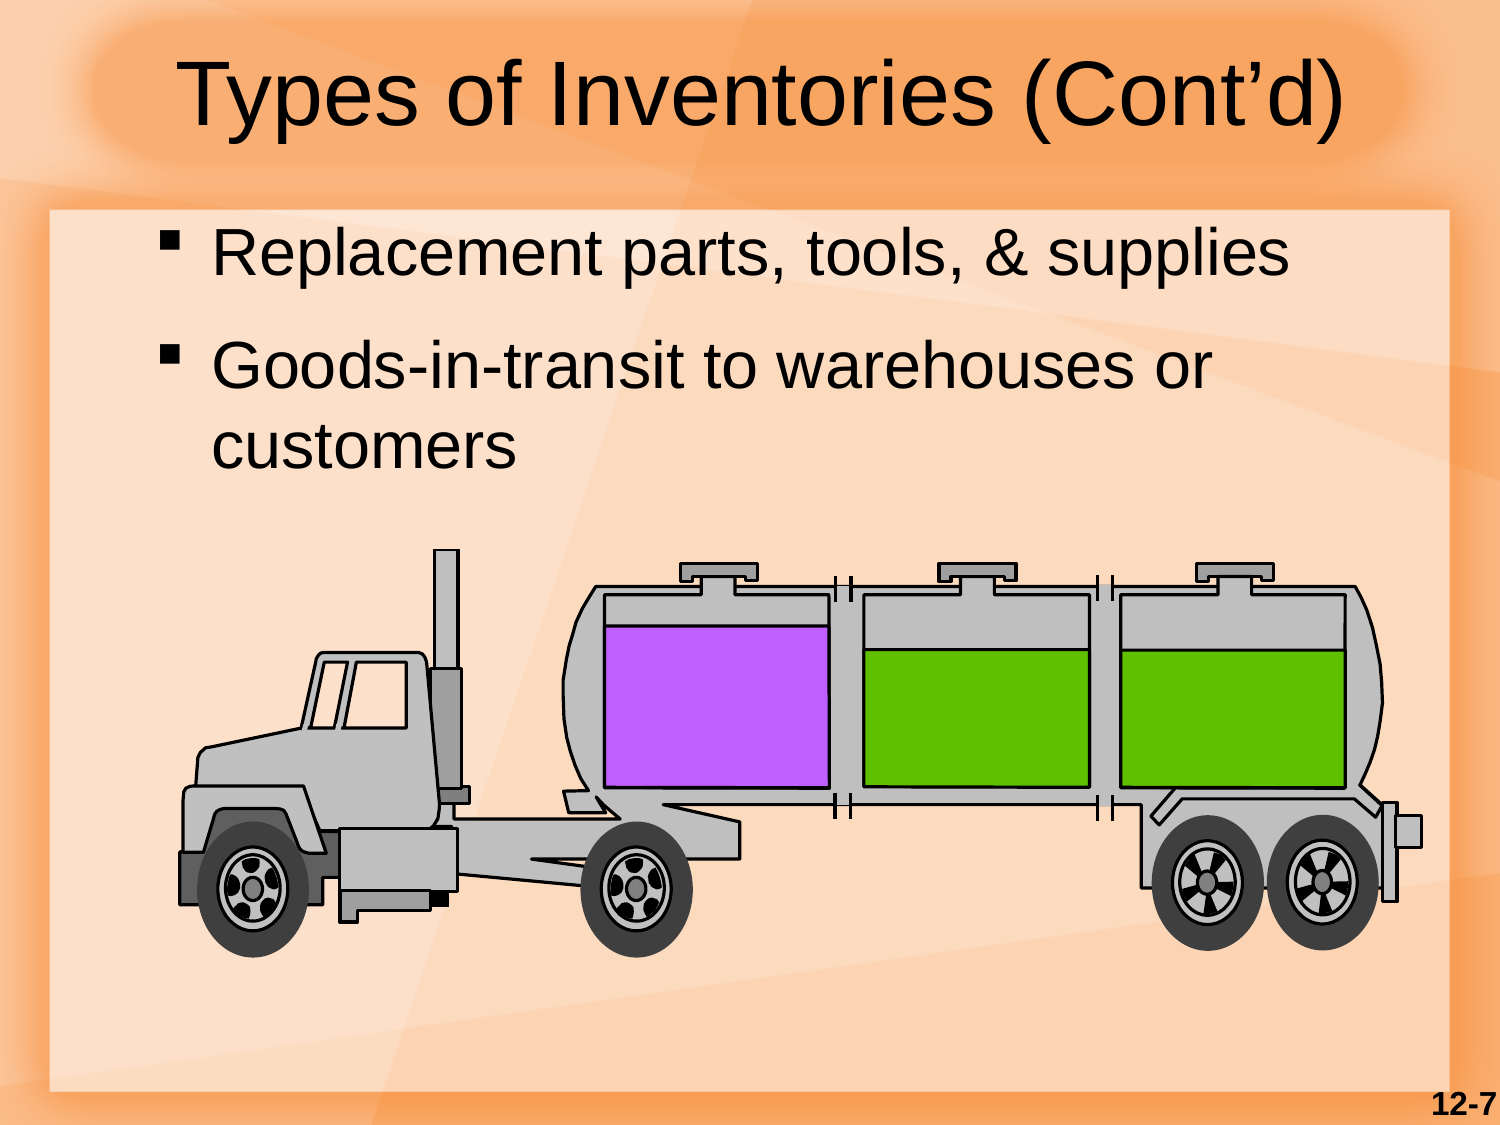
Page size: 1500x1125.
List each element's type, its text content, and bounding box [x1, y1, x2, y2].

list Replacement parts, tools, & supplies Goods-in-transit to warehouses or customers [139, 201, 1500, 825]
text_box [174, 549, 1426, 963]
title Types of Inventories (Cont’d) [124, 30, 1401, 152]
slide_number 12-7 [1162, 1074, 1500, 1125]
picture [0, 0, 1500, 1125]
